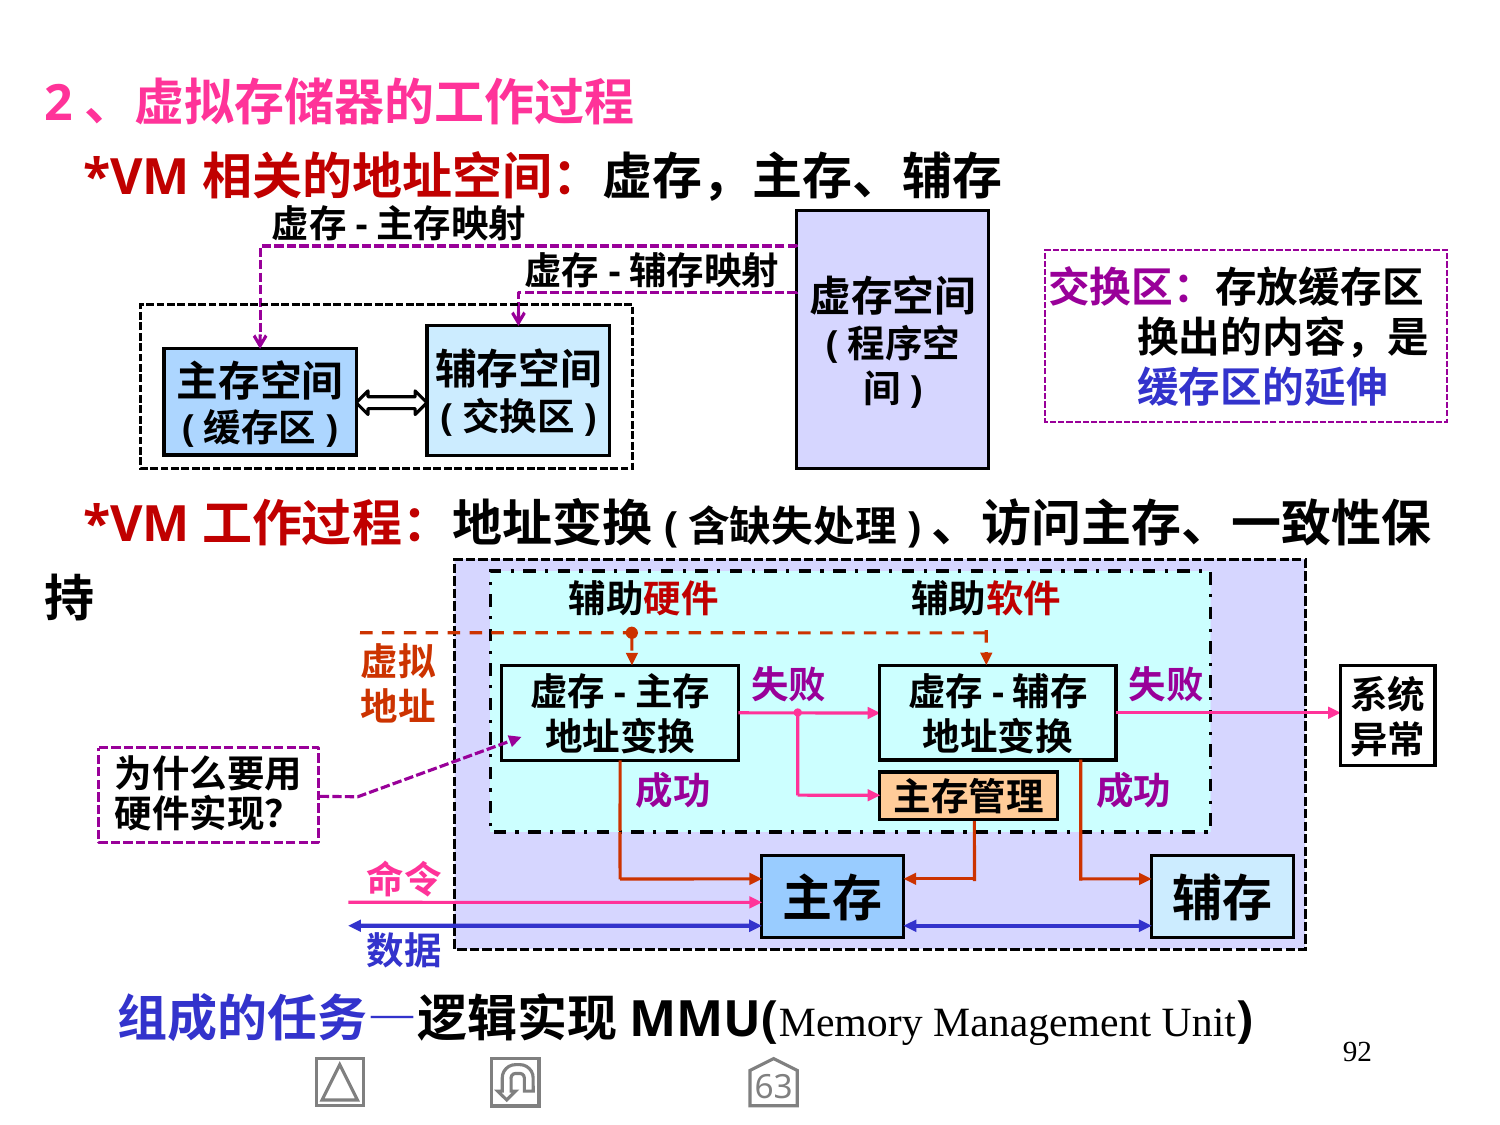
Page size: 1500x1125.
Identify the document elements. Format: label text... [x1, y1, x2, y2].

text_box [491, 1058, 540, 1106]
text_box 组成的任务—逻辑实现MMU(Memory Management Unit) [23, 963, 1465, 1054]
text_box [140, 198, 1448, 469]
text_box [797, 576, 1436, 926]
text_box 为什么要用硬件实现？ [98, 747, 325, 843]
text_box 63 [749, 1058, 798, 1106]
text_box *VM工作过程：地址变换(含缺失处理)、访问主存、一致性保持 [29, 468, 1471, 634]
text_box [501, 576, 797, 832]
text_box 2、虚拟存储器的工作过程 [29, 48, 1471, 139]
text_box [316, 1058, 364, 1106]
text_box *VM相关的地址空间：虚存，主存、辅存 [29, 122, 1465, 212]
slide_number 92 [1074, 1054, 1388, 1101]
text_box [348, 558, 1306, 974]
